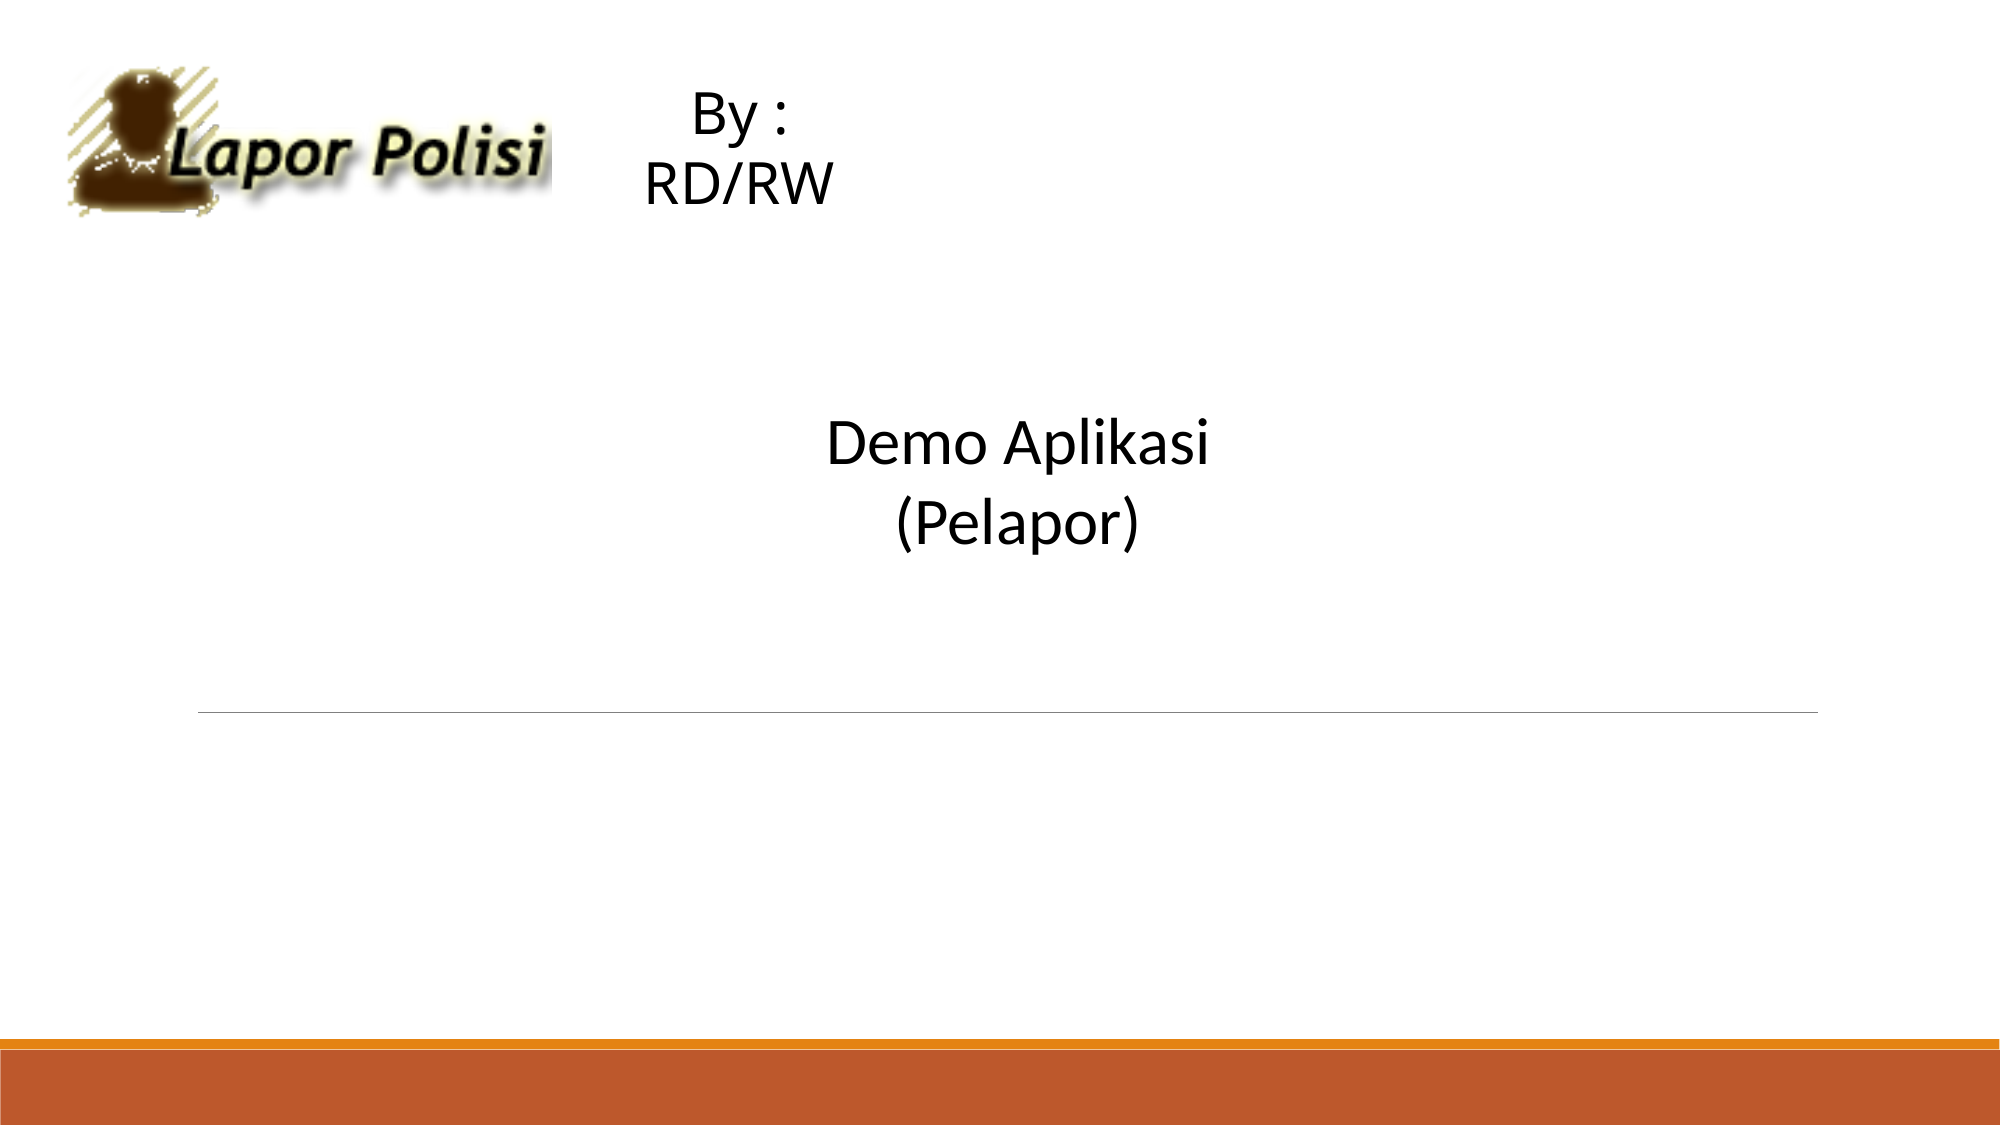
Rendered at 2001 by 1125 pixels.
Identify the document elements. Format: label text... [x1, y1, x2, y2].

picture [59, 42, 552, 253]
text_box By : RD/RW [612, 69, 867, 224]
text_box Demo Aplikasi (Pelapor) [78, 390, 1959, 566]
